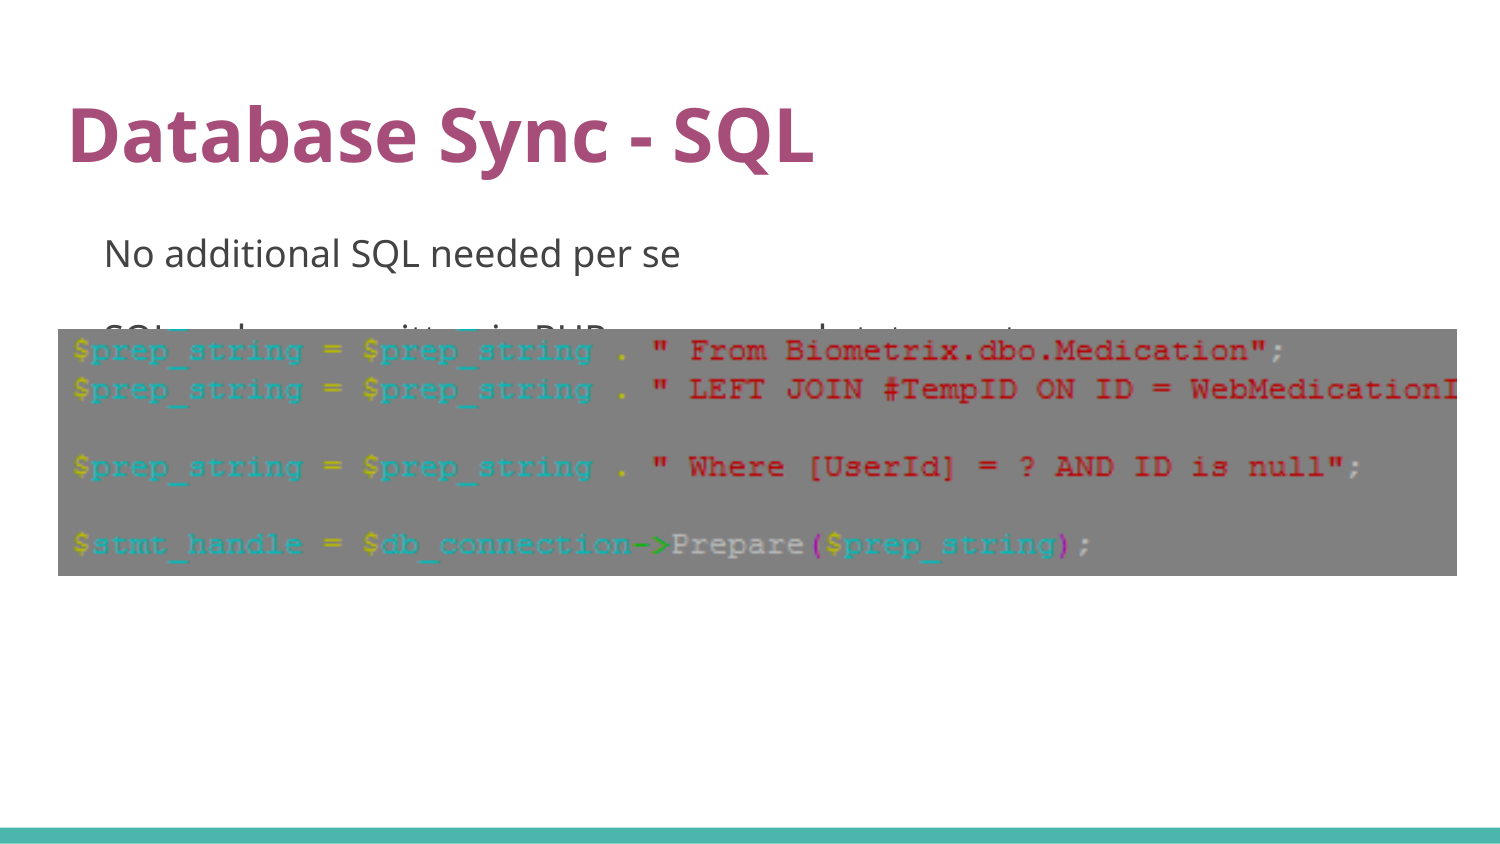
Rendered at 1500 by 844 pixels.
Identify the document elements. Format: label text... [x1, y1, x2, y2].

list No additional SQL needed per se SQL code was written in PHP as prepared statement [51, 207, 1449, 750]
picture [58, 329, 1457, 576]
title Database Sync - SQL [51, 72, 1449, 189]
